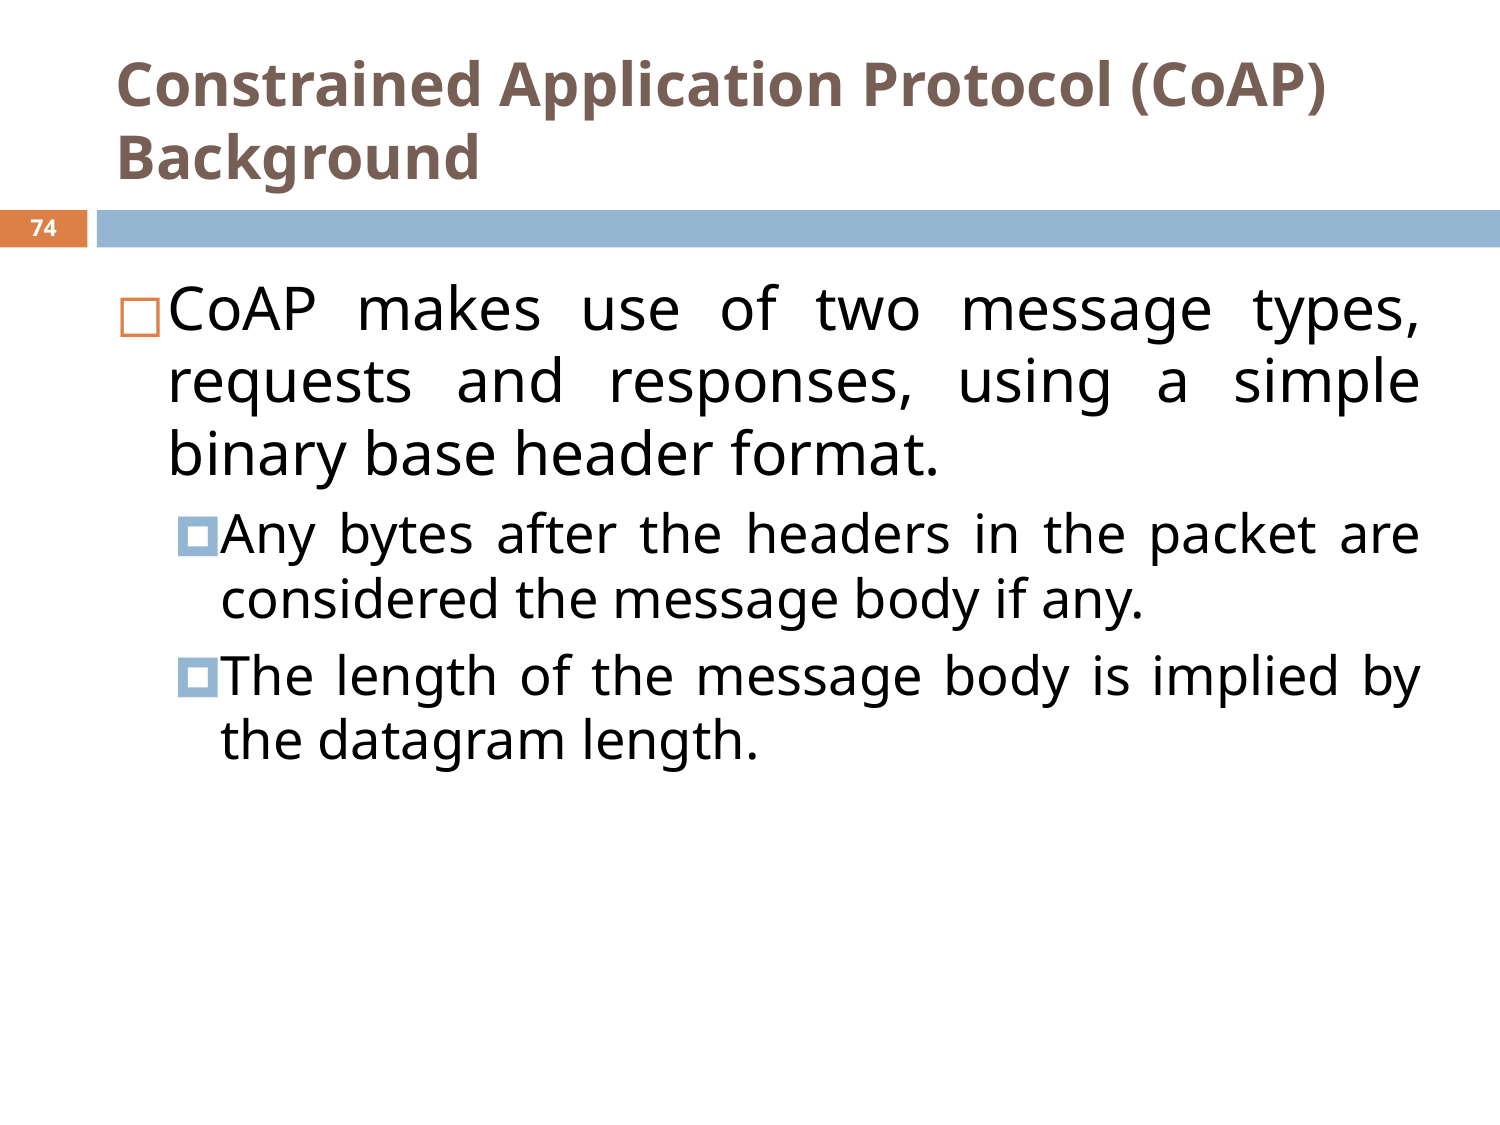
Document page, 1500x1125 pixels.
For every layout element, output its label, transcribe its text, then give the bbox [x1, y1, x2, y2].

list CoAP makes use of two message types, requests and responses, using a simple binary base header format. Any bytes after the headers in the packet are considered the message body if any. The length of the message body is implied by the datagram length. [100, 262, 1438, 1000]
slide_number ‹#› [0, 208, 88, 249]
title Constrained Application Protocol (CoAP) Background [100, 37, 1438, 200]
